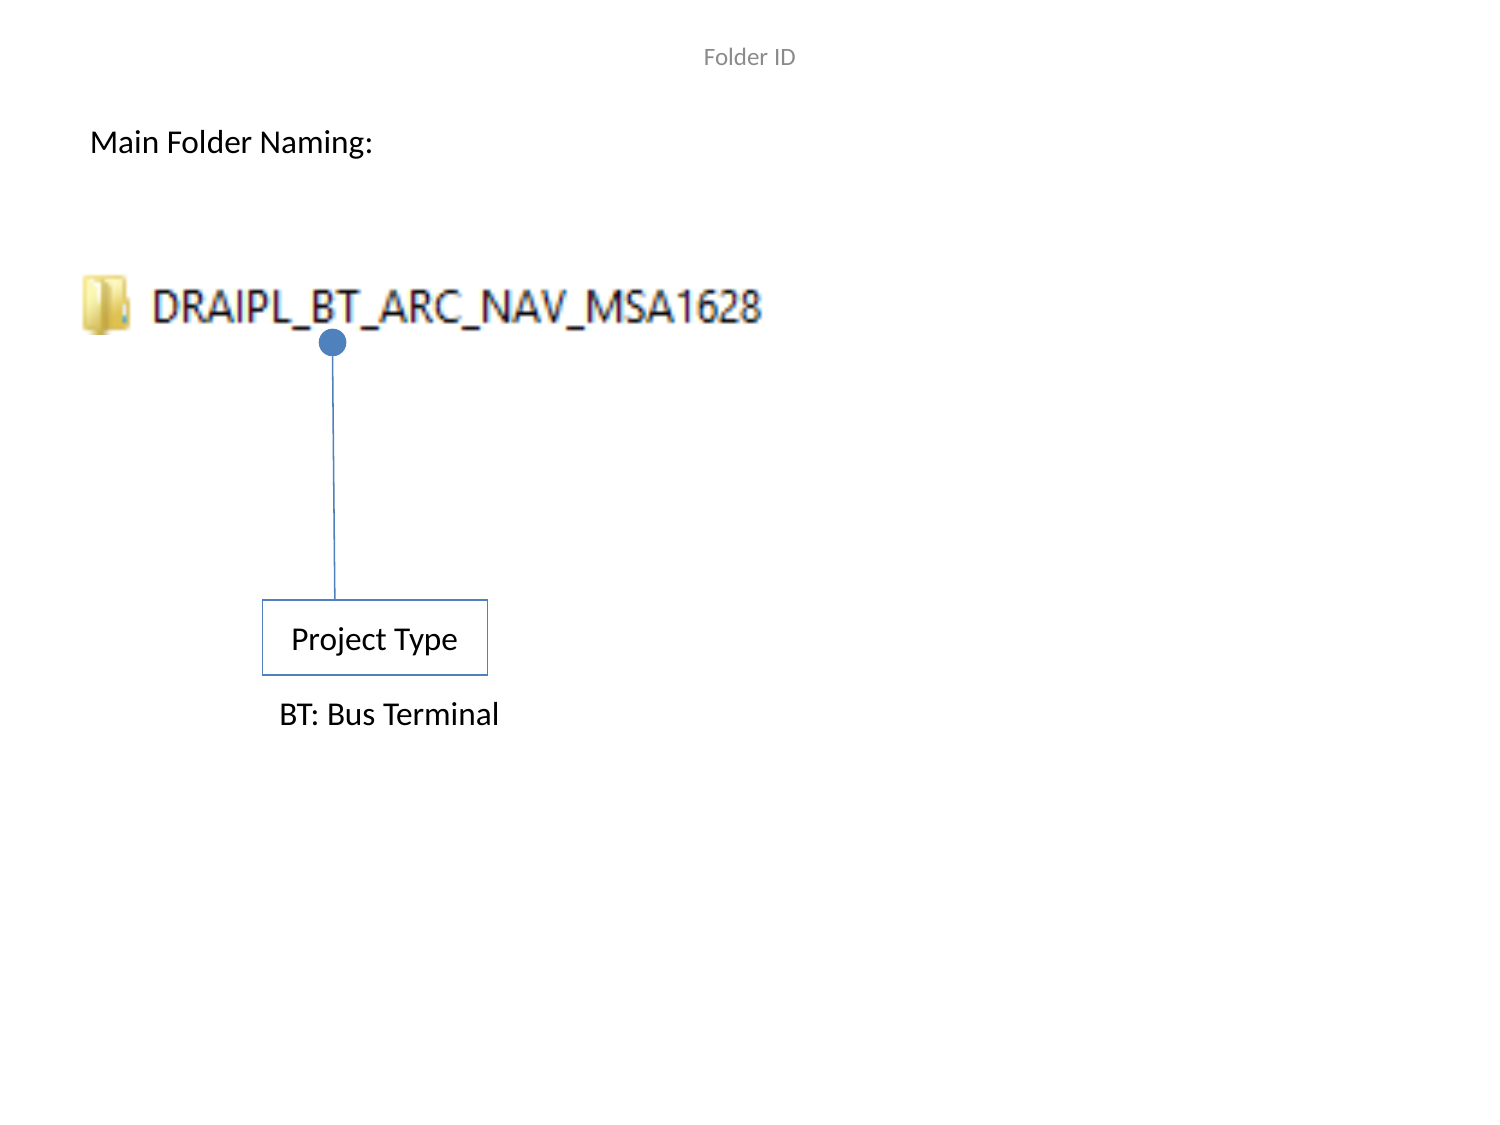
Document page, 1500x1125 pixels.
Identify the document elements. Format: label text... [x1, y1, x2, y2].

text_box BT: Bus Terminal [262, 674, 525, 750]
picture [77, 262, 813, 335]
text_box Main Folder Naming: [74, 112, 1425, 175]
footer Folder ID [512, 24, 988, 85]
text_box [262, 328, 488, 676]
